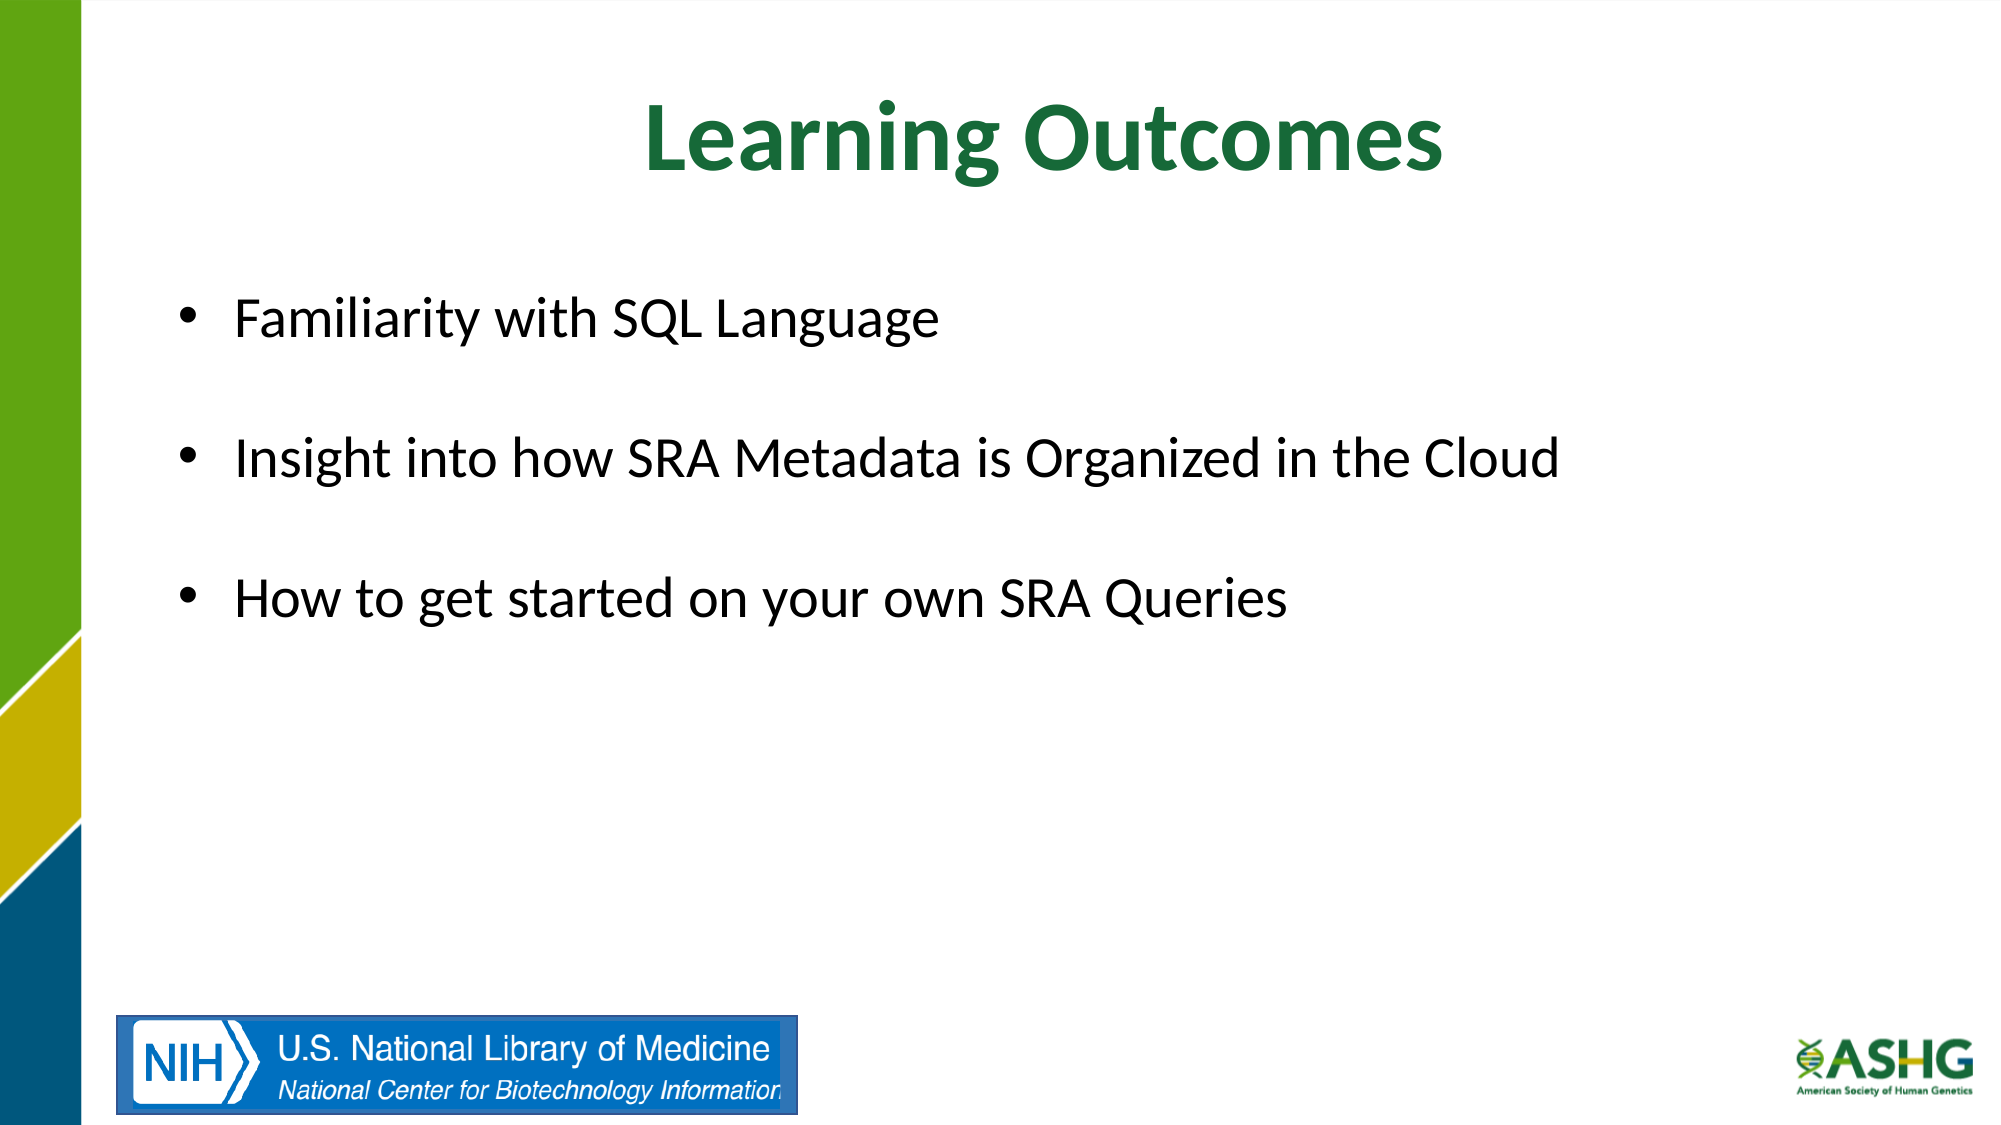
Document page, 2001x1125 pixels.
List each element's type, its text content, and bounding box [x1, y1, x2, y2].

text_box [116, 1015, 797, 1114]
text_box Learning Outcomes [163, 83, 1927, 193]
picture [0, 0, 2001, 1125]
text_box Familiarity with SQL Language Insight into how SRA Metadata is Organized in the Cloud How to get started on your own SRA Queries [163, 272, 1790, 637]
